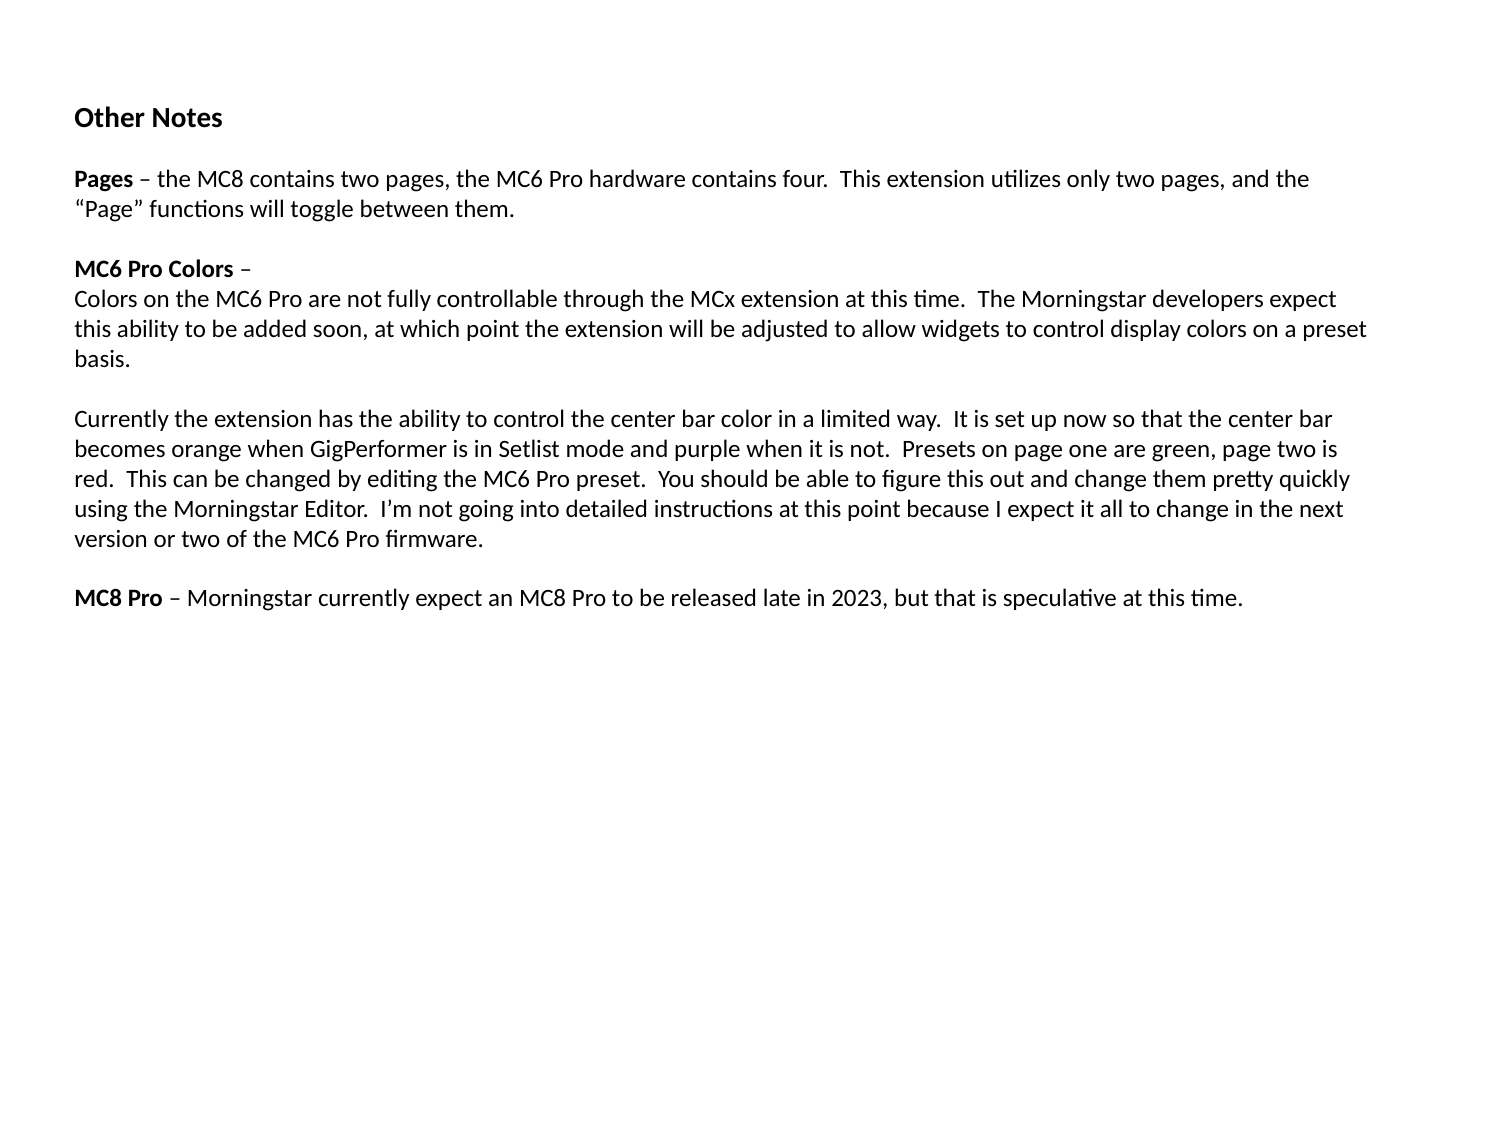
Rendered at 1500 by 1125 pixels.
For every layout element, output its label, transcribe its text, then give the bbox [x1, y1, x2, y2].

text_box Other Notes Pages – the MC8 contains two pages, the MC6 Pro hardware contains four. This extension utilizes only two pages, and the “Page” functions will toggle between them. MC6 Pro Colors – Colors on the MC6 Pro are not fully controllable through the MCx extension at this time. The Morningstar developers expect this ability to be added soon, at which point the extension will be adjusted to allow widgets to control display colors on a preset basis. Currently the extension has the ability to control the center bar color in a limited way. It is set up now so that the center bar becomes orange when GigPerformer is in Setlist mode and purple when it is not. Presets on page one are green, page two is red. This can be changed by editing the MC6 Pro preset. You should be able to figure this out and change them pretty quickly using the Morningstar Editor. I’m not going into detailed instructions at this point because I expect it all to change in the next version or two of the MC6 Pro firmware. MC8 Pro – Morningstar currently expect an MC8 Pro to be released late in 2023, but that is speculative at this time. [59, 60, 1388, 620]
